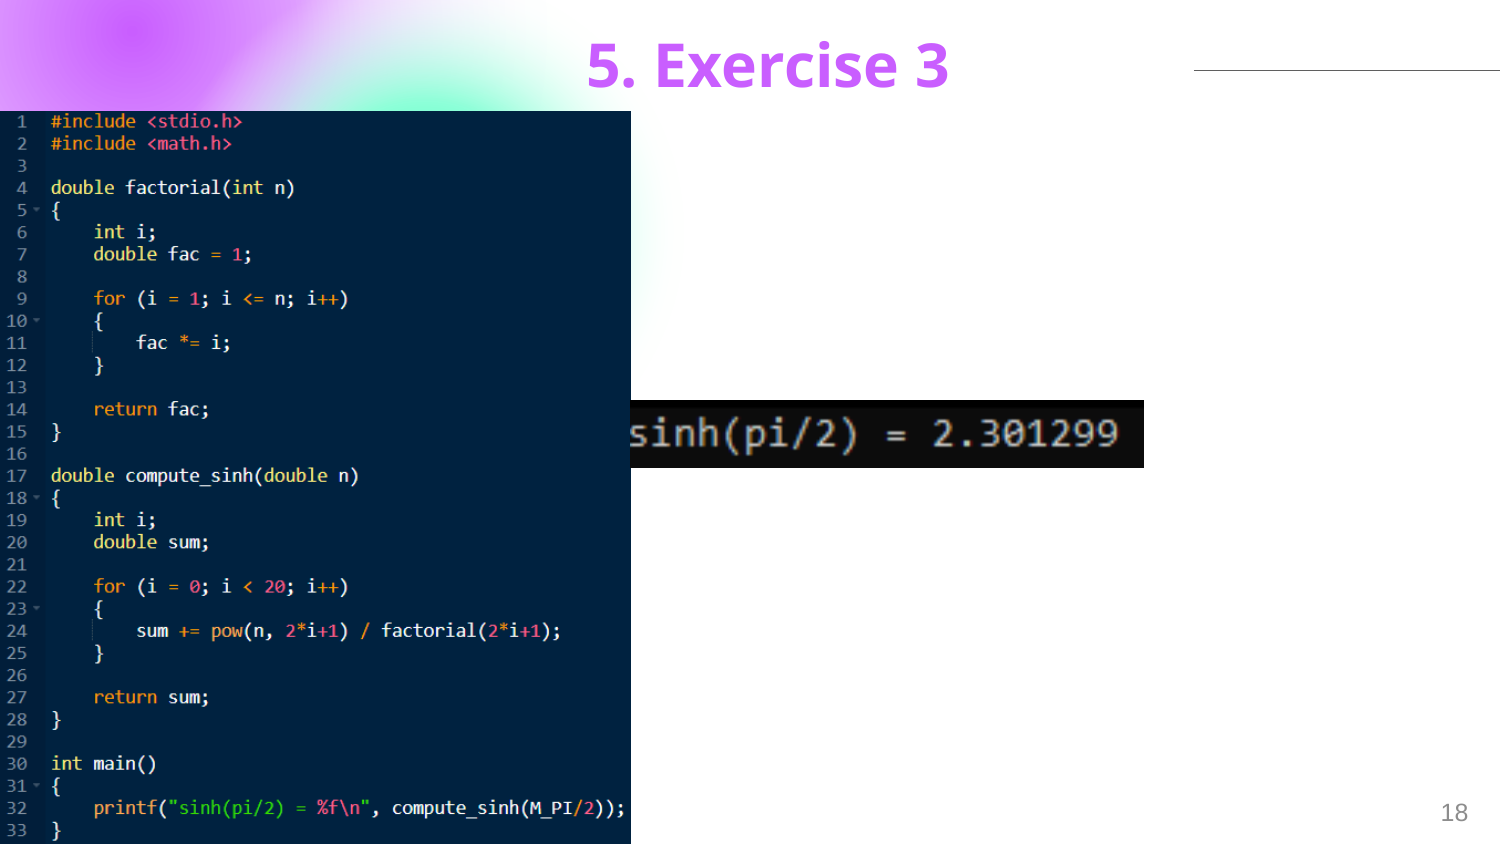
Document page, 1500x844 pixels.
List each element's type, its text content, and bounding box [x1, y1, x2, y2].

slide_number 18 [1406, 782, 1484, 840]
picture [0, 110, 1144, 844]
text_box 5. Exercise 3 [571, 25, 1158, 114]
